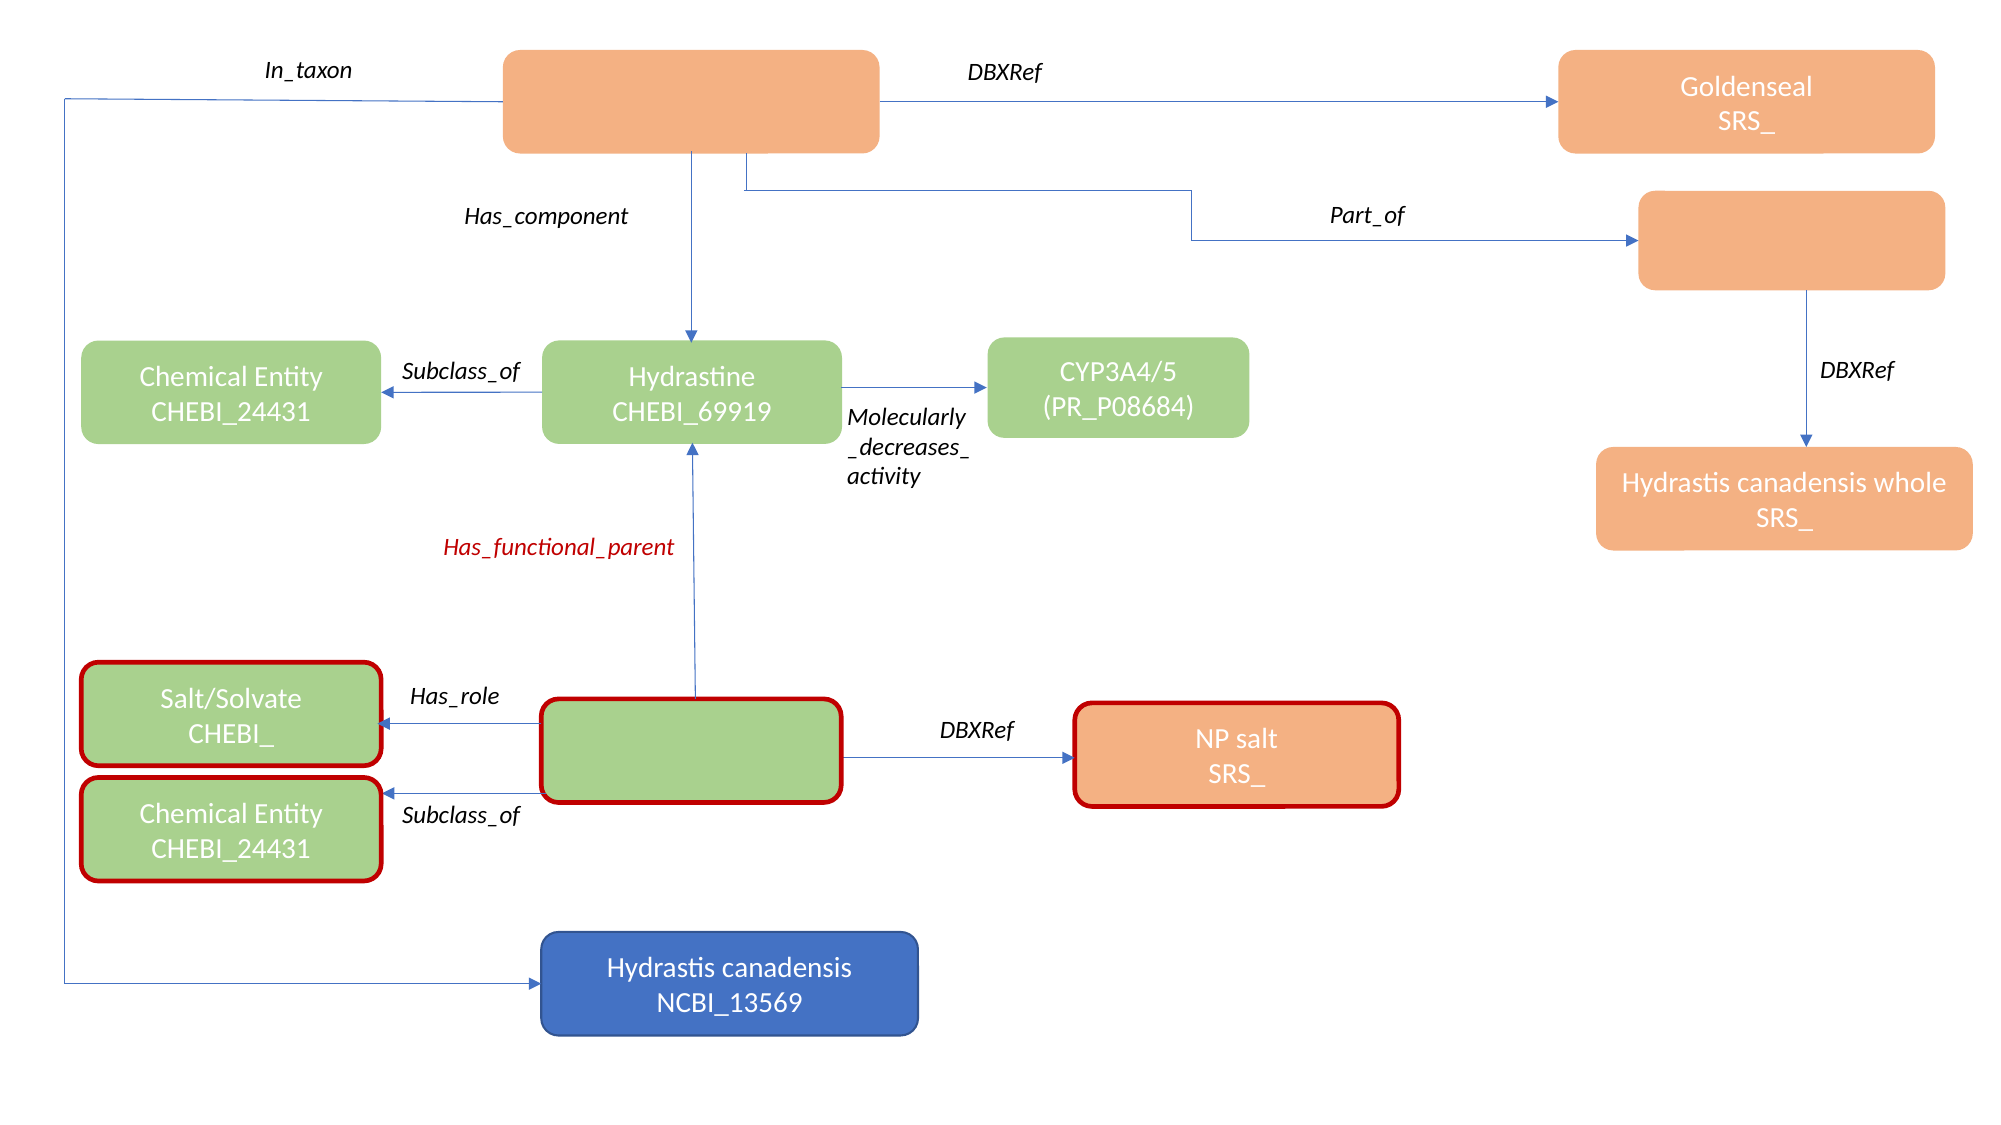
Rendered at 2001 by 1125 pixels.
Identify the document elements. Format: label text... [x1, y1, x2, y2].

text_box [501, 48, 881, 155]
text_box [744, 190, 1639, 241]
text_box Has_role [395, 671, 515, 717]
text_box DBXRef [924, 706, 1030, 751]
text_box Has_functional_parent [428, 522, 690, 568]
text_box CYP3A4/5 (PR_P08684) [986, 336, 1251, 439]
text_box Subclass_of [387, 794, 536, 836]
text_box Has_component [449, 192, 644, 238]
text_box Subclass_of [387, 346, 536, 391]
text_box In_taxon [249, 45, 368, 91]
text_box Hydrastis canadensis NCBI_13569 [540, 930, 920, 1037]
text_box Molecularly_decreases_activity [832, 392, 990, 498]
text_box Chemical Entity CHEBI_24431 [80, 339, 383, 446]
text_box NP salt SRS_ [1073, 701, 1400, 808]
text_box DBXRef [953, 47, 1058, 93]
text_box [692, 442, 696, 699]
text_box Salt/Solvate CHEBI_ [80, 661, 383, 767]
text_box [540, 697, 843, 804]
text_box Hydrastine CHEBI_69919 [541, 339, 844, 446]
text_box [65, 98, 503, 102]
text_box Goldenseal SRS_ [1557, 48, 1937, 155]
text_box DBXRef [1807, 345, 1910, 391]
text_box [1637, 189, 1947, 292]
text_box Hydrastis canadensis whole SRS_ [1595, 445, 1974, 552]
text_box Chemical Entity CHEBI_24431 [80, 776, 383, 883]
